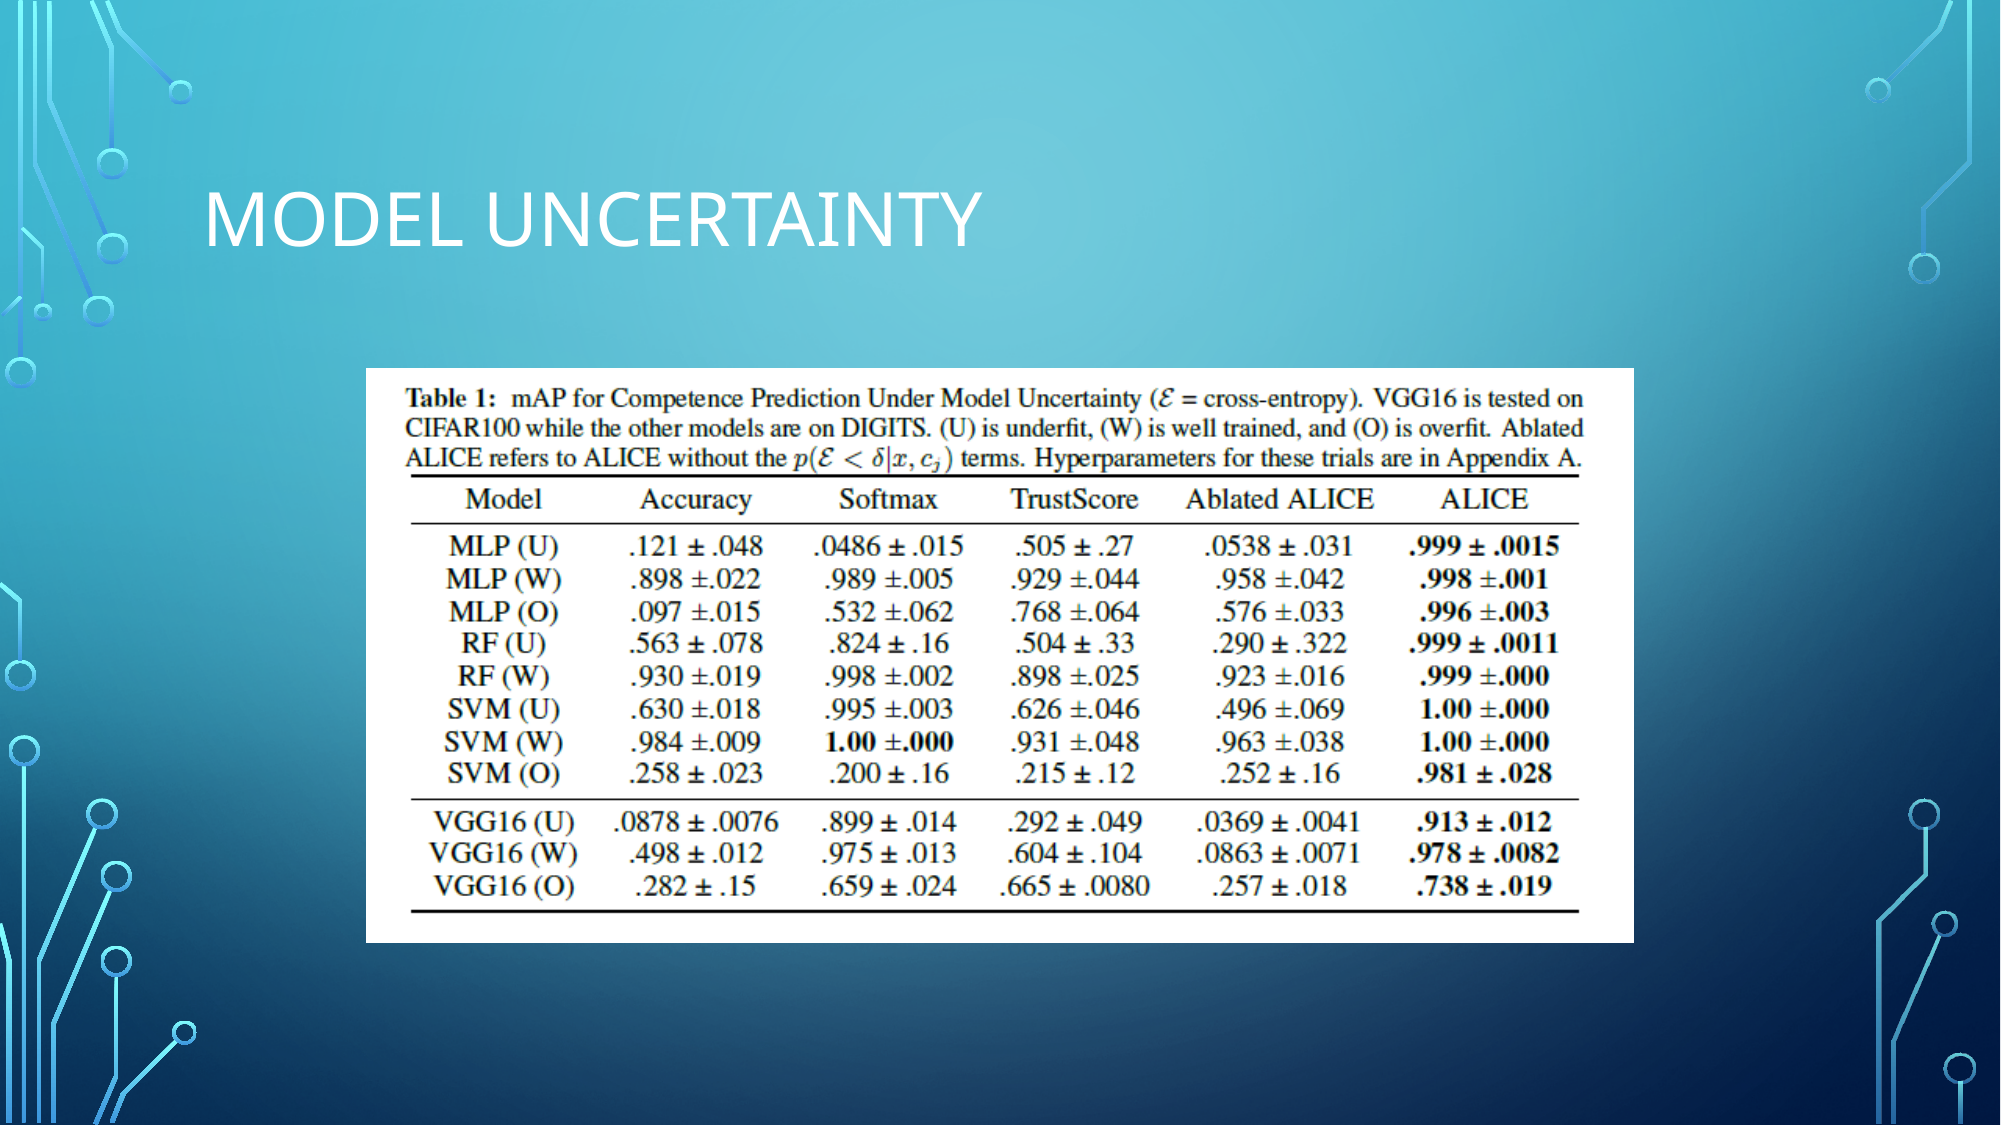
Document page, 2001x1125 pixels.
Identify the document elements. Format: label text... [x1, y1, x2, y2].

title Model Uncertainty [187, 101, 1813, 344]
picture [365, 368, 1634, 943]
